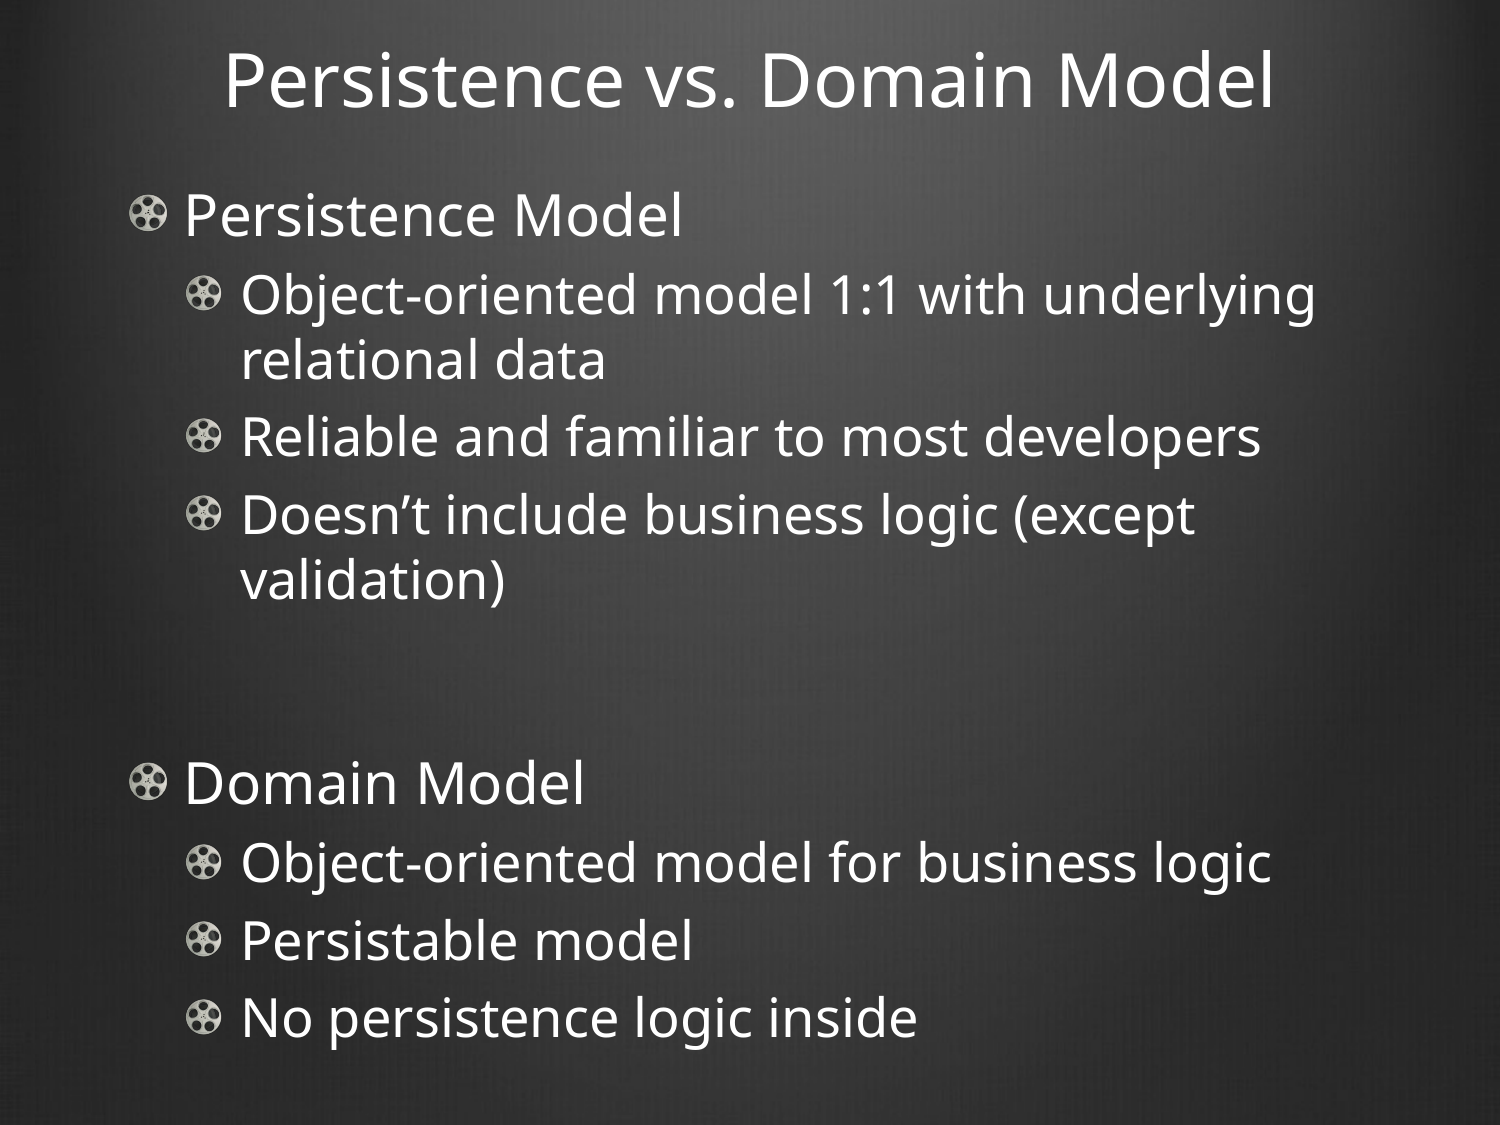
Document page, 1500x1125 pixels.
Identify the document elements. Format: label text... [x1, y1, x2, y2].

list Persistence Model Object-oriented model 1:1 with underlying relational data Reliable and familiar to most developers Doesn’t include business logic (except validation) Domain Model Object-oriented model for business logic Persistable model No persistence logic inside [112, 170, 1388, 1051]
picture [184, 493, 223, 532]
picture [184, 842, 223, 881]
picture [127, 760, 169, 802]
picture [184, 997, 223, 1036]
picture [184, 416, 223, 454]
title Persistence vs. Domain Model [112, 19, 1388, 136]
picture [184, 919, 223, 958]
picture [127, 192, 169, 233]
picture [184, 273, 223, 312]
